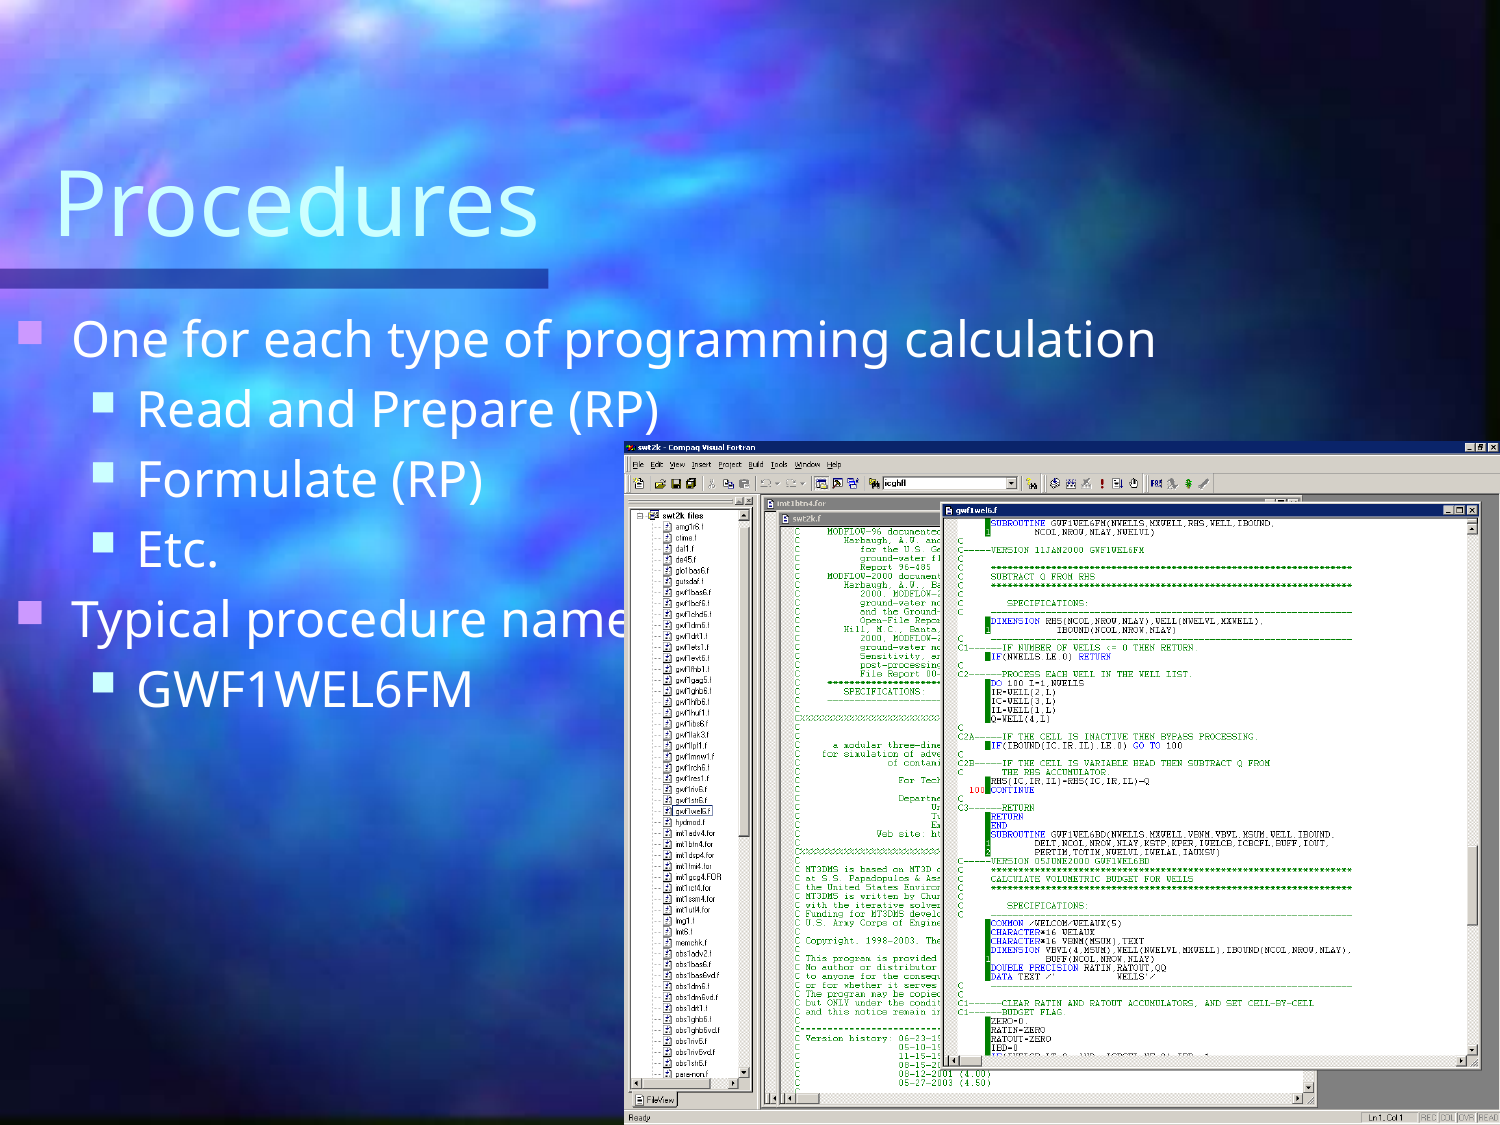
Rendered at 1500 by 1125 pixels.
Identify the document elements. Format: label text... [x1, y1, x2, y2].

title Procedures [37, 74, 1313, 263]
list One for each type of programming calculation Read and Prepare (RP) Formulate (RP) Etc. Typical procedure name GWF1WEL6FM [0, 299, 1276, 976]
picture [0, 0, 1500, 1125]
